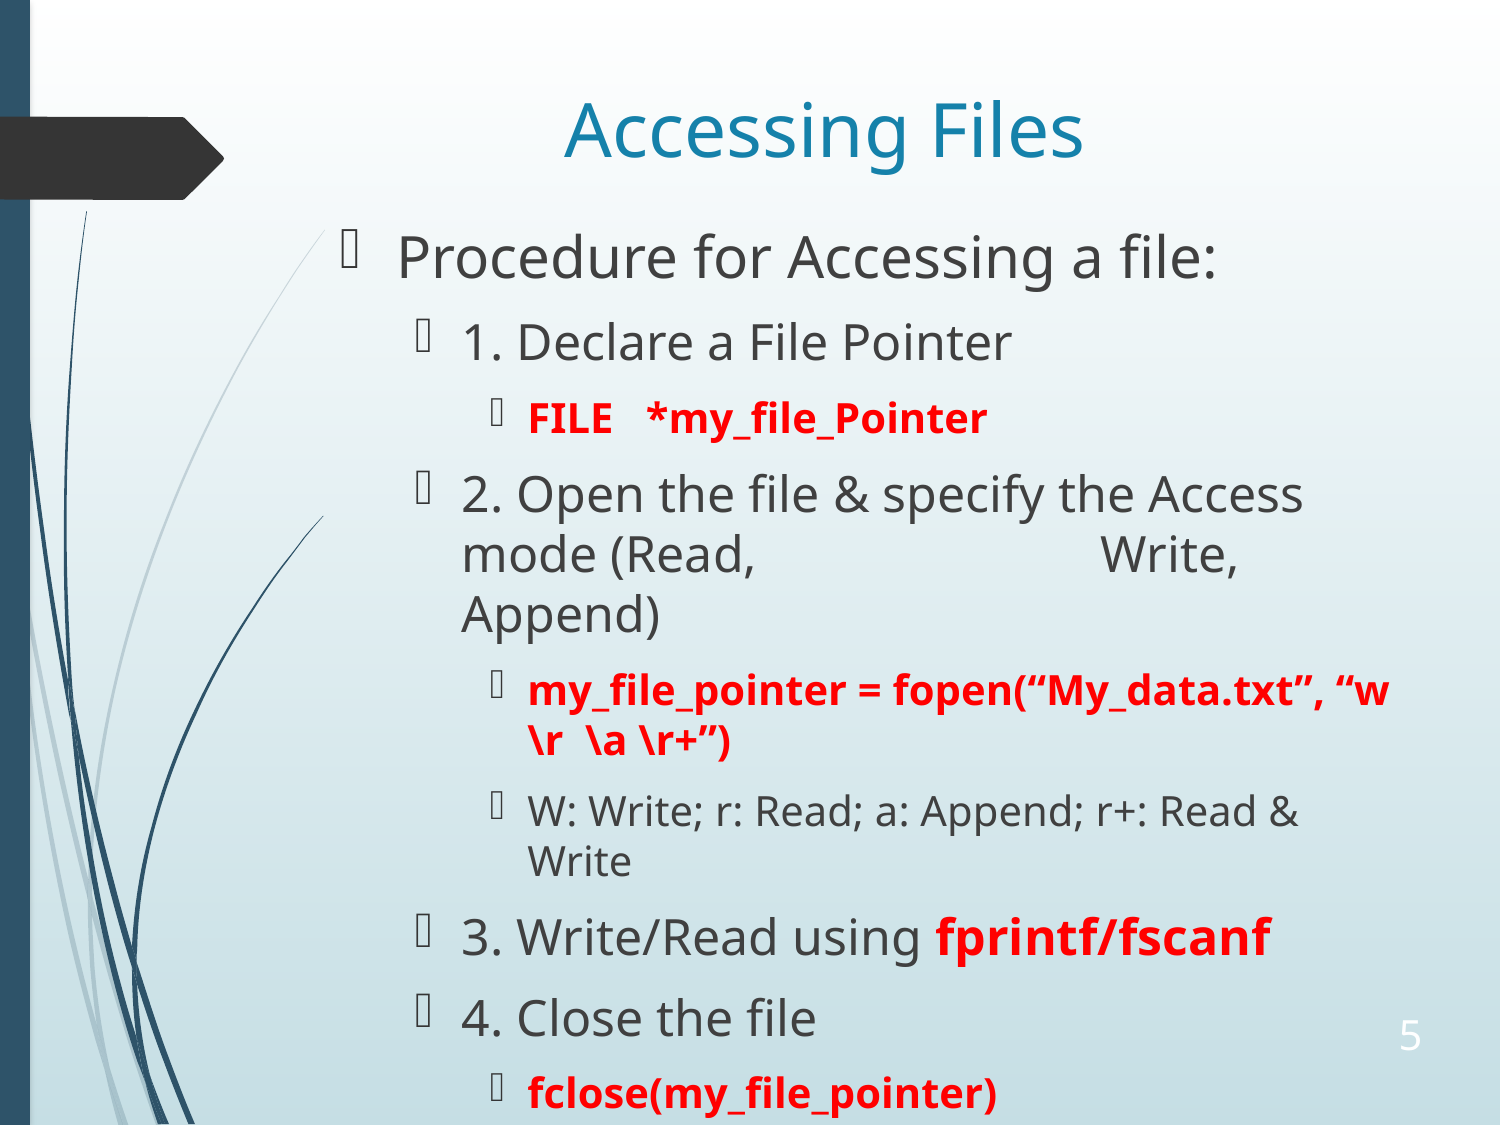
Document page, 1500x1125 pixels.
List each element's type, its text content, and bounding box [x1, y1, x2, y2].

slide_number 5 [1125, 999, 1438, 1075]
title Accessing Files [237, 75, 1413, 188]
list Procedure for Accessing a file: 1. Declare a File Pointer FILE *my_file_Pointer 2. Open the file & specify the Access mode (Read, Write, Append) my_file_pointer = fopen(“My_data.txt”, “w \r \a \r+”) W: Write; r: Read; a: Append; r+: Read & Write 3. Write/Read using fprintf/fscanf 4. Close the file fclose(my_file_pointer) [324, 212, 1407, 833]
